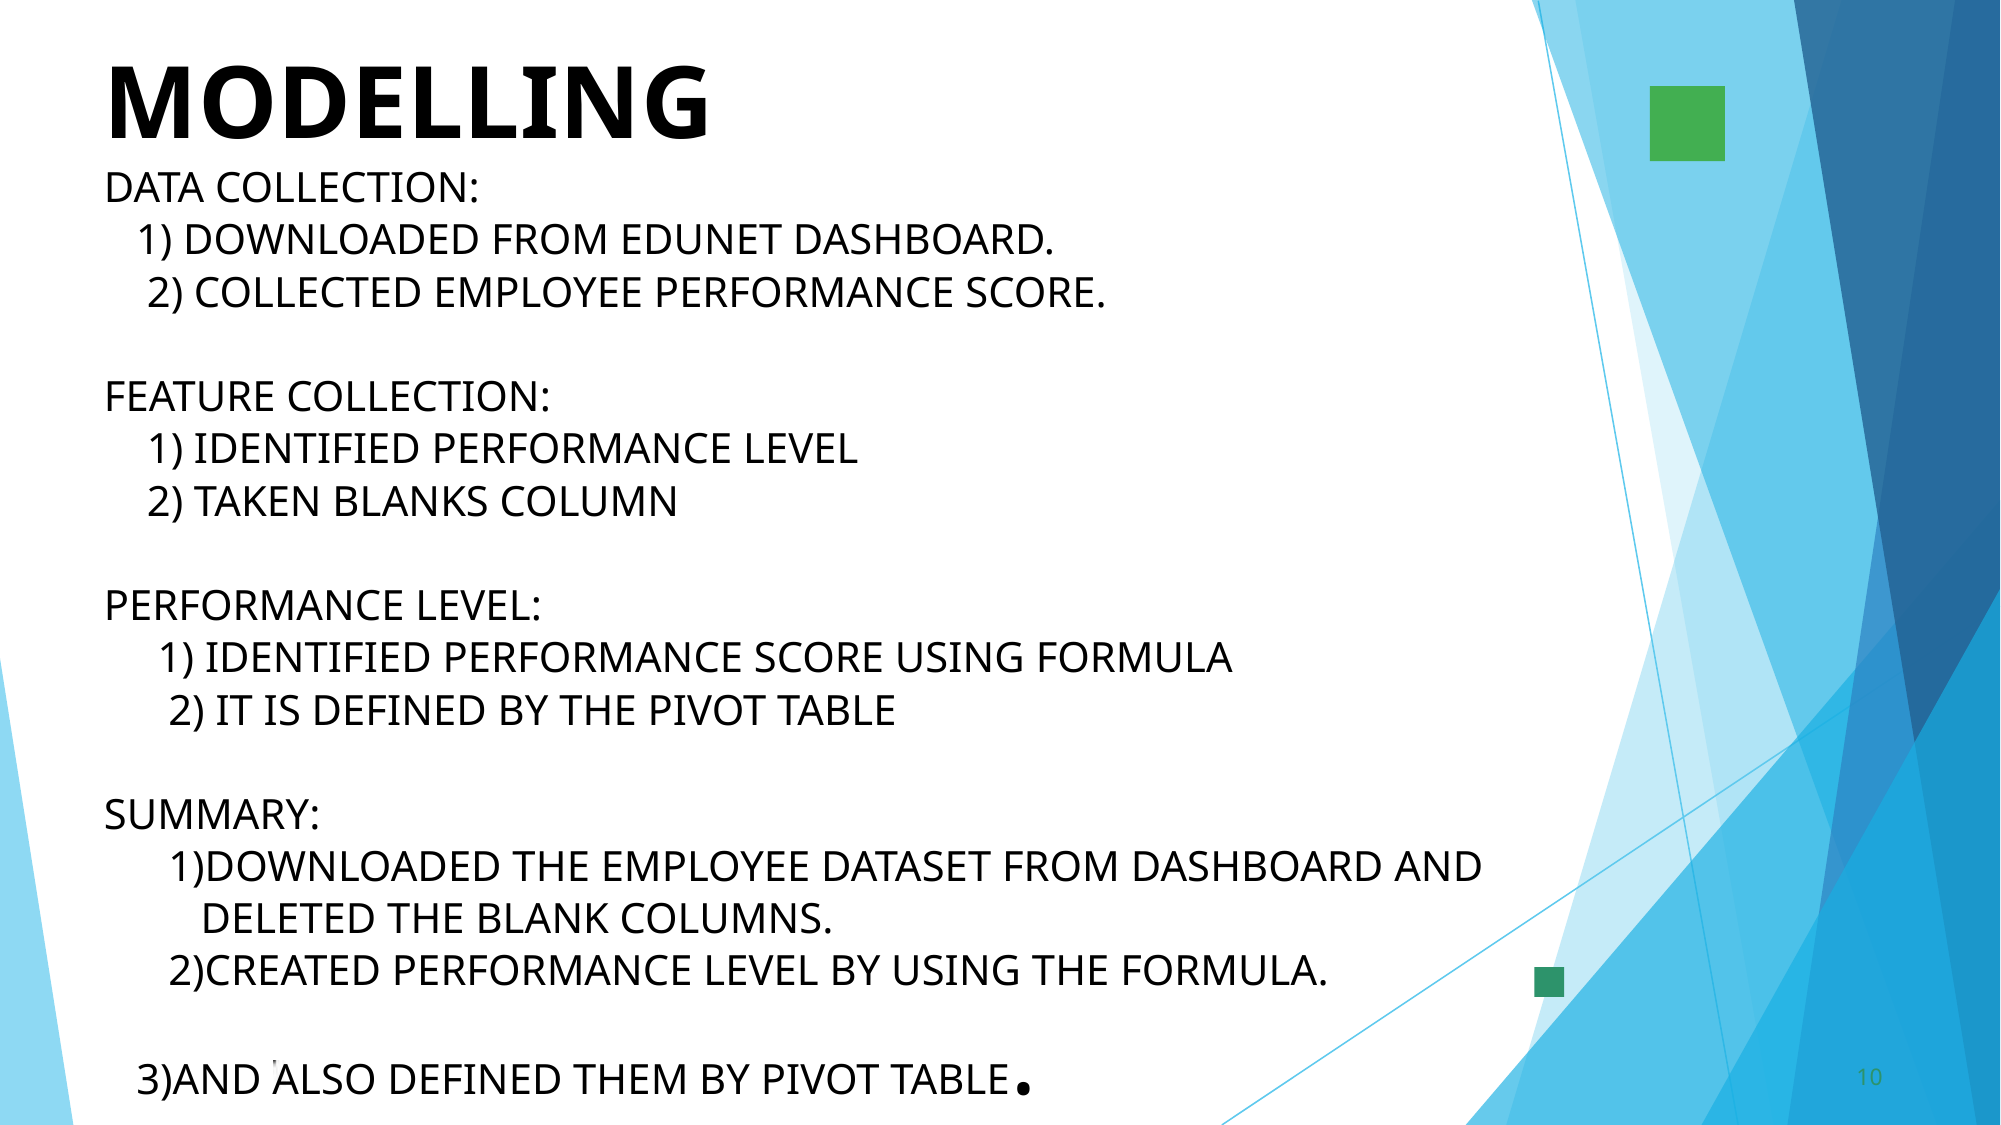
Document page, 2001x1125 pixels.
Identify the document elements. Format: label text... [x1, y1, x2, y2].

text_box [1649, 86, 1725, 162]
text_box MODELLING DATA COLLECTION: 1) DOWNLOADED FROM EDUNET DASHBOARD. 2) COLLECTED EMPLOYEE PERFORMANCE SCORE. FEATURE COLLECTION: 1) IDENTIFIED PERFORMANCE LEVEL 2) TAKEN BLANKS COLUMN PERFORMANCE LEVEL: 1) IDENTIFIED PERFORMANCE SCORE USING FORMULA 2) IT IS DEFINED BY THE PIVOT TABLE SUMMARY: 1)DOWNLOADED THE EMPLOYEE DATASET FROM DASHBOARD AND DELETED THE BLANK COLUMNS. 2)CREATED PERFORMANCE LEVEL BY USING THE FORMULA. 3)AND ALSO DEFINED THEM BY PIVOT TABLE. [101, 36, 1688, 1115]
text_box 10 [1849, 1061, 1888, 1095]
picture [273, 1060, 287, 1091]
